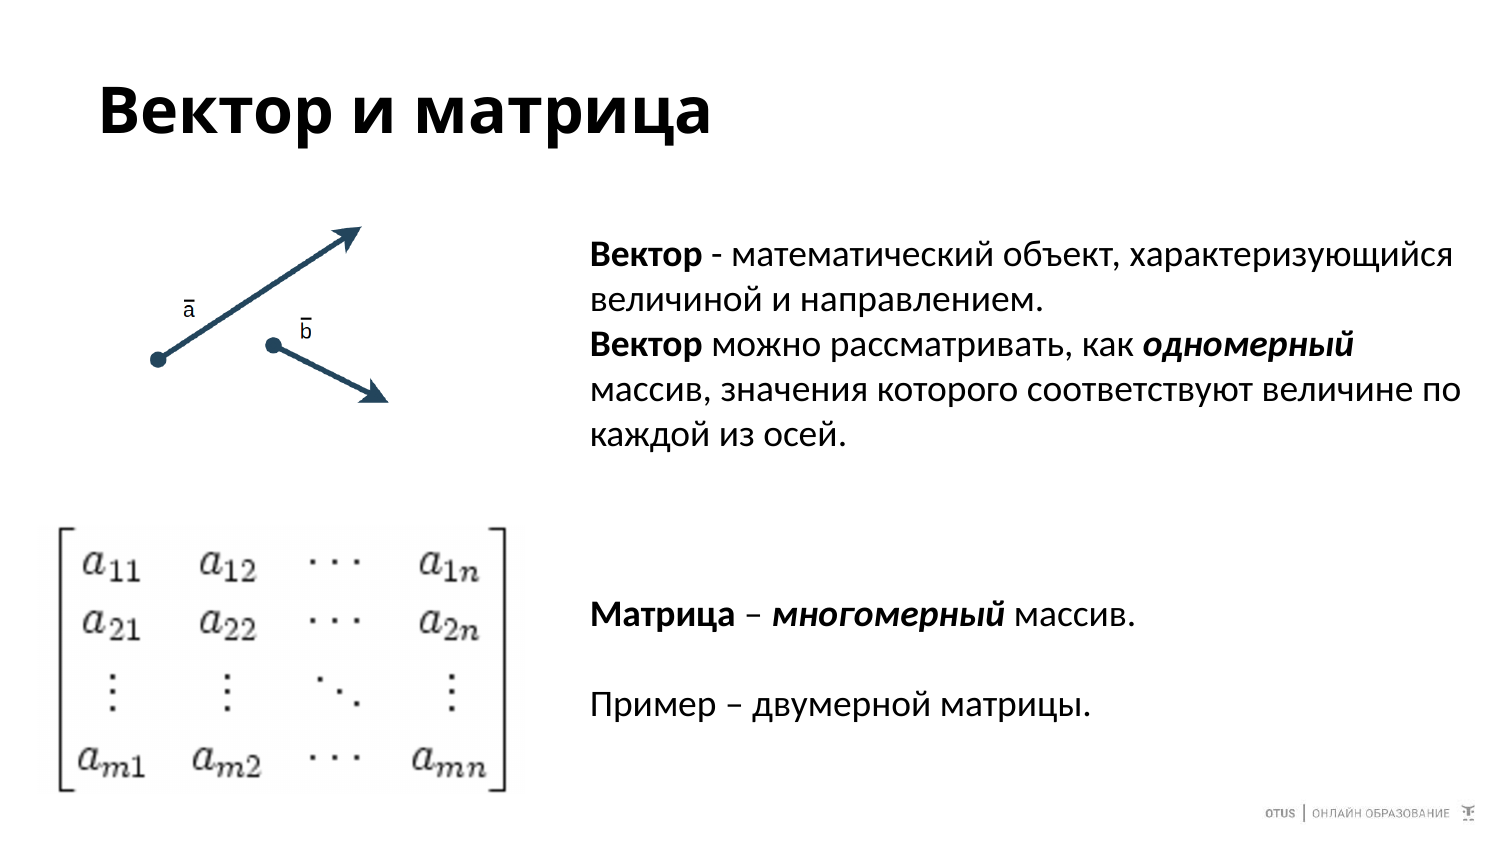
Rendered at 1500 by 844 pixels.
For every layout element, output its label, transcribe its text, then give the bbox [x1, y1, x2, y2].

text_box Вектор - математический объект, характеризующийся величиной и направлением. Вектор можно рассматривать, как одномерный массив, значения которого соответствуют величине по каждой из осей. Матрица – многомерный массив. Пример – двумерной матрицы. [574, 221, 1480, 732]
picture [37, 524, 526, 794]
picture [1262, 799, 1475, 825]
picture [99, 184, 463, 467]
title Вектор и матрица [82, 54, 1480, 234]
